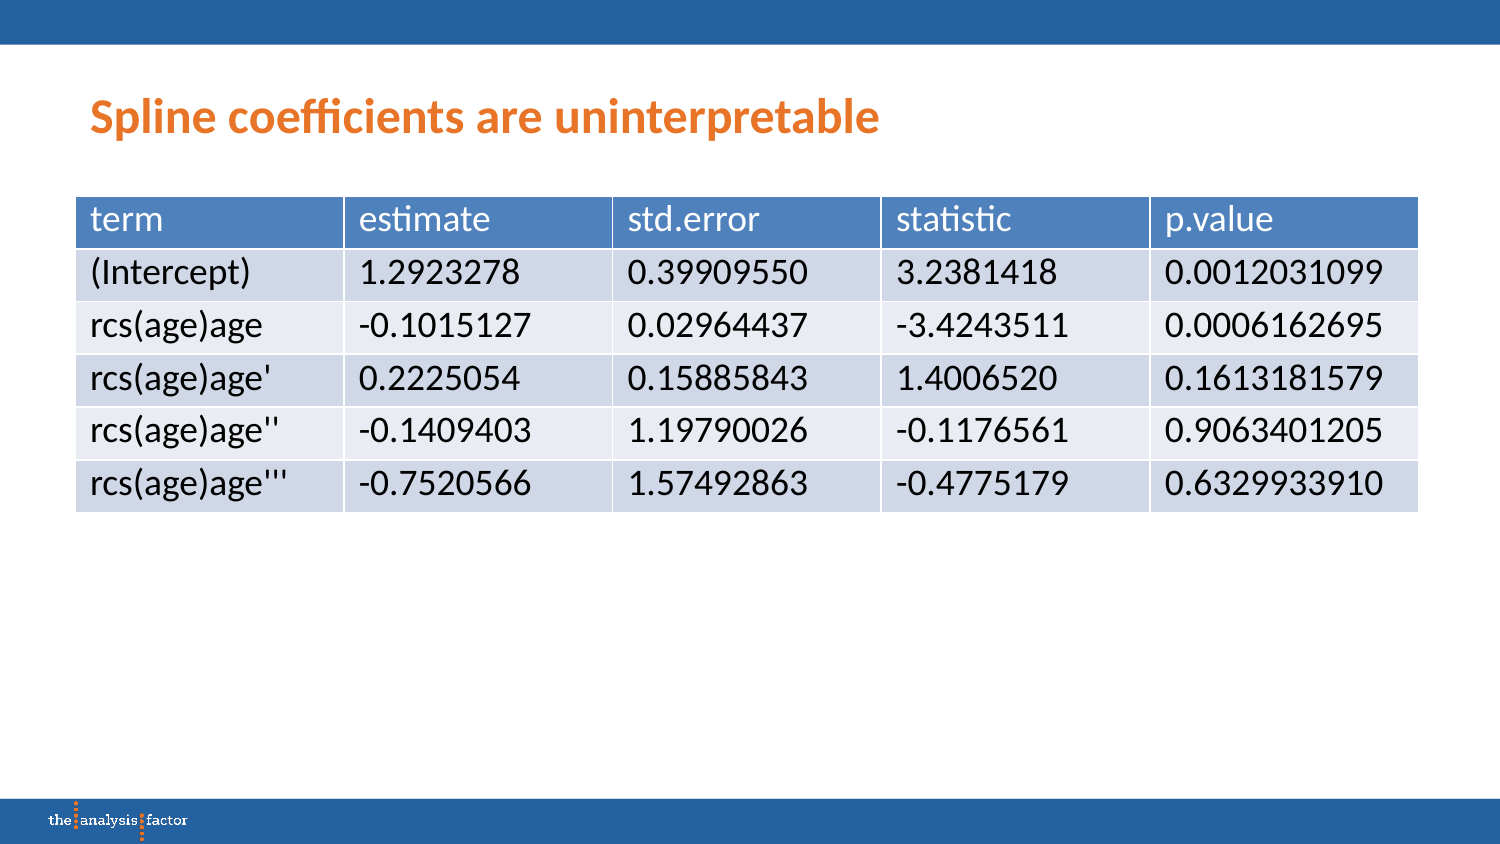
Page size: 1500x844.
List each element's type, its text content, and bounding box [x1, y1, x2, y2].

table_cell 0.2225054 [345, 355, 612, 406]
title Spline coefficients are uninterpretable [75, 43, 1425, 185]
table_cell -0.1015127 [345, 302, 612, 353]
table_cell (Intercept) [76, 250, 343, 301]
table_cell -0.1176561 [882, 408, 1149, 459]
table_cell 1.19790026 [613, 408, 880, 459]
table_header p.value [1151, 197, 1418, 248]
table_cell rcs(age)age''' [76, 461, 343, 512]
table_header term [76, 197, 343, 248]
table_cell 1.4006520 [882, 355, 1149, 406]
table_cell rcs(age)age'' [76, 408, 343, 459]
table_cell 0.6329933910 [1151, 461, 1418, 512]
table_cell rcs(age)age [76, 302, 343, 353]
table_cell 1.2923278 [345, 250, 612, 301]
table_cell rcs(age)age' [76, 355, 343, 406]
table_cell -3.4243511 [882, 302, 1149, 353]
table_header std.error [613, 197, 880, 248]
table_cell 1.57492863 [613, 461, 880, 512]
table_cell 3.2381418 [882, 250, 1149, 301]
table_cell 0.39909550 [613, 250, 880, 301]
table_header estimate [345, 197, 612, 248]
table_cell -0.4775179 [882, 461, 1149, 512]
table_cell -0.1409403 [345, 408, 612, 459]
table_cell 0.02964437 [613, 302, 880, 353]
picture [48, 801, 188, 842]
table_cell 0.1613181579 [1151, 355, 1418, 406]
table_cell 0.15885843 [613, 355, 880, 406]
table_cell 0.9063401205 [1151, 408, 1418, 459]
table_cell 0.0006162695 [1151, 302, 1418, 353]
table_cell 0.0012031099 [1151, 250, 1418, 301]
table_header statistic [882, 197, 1149, 248]
table_cell -0.7520566 [345, 461, 612, 512]
